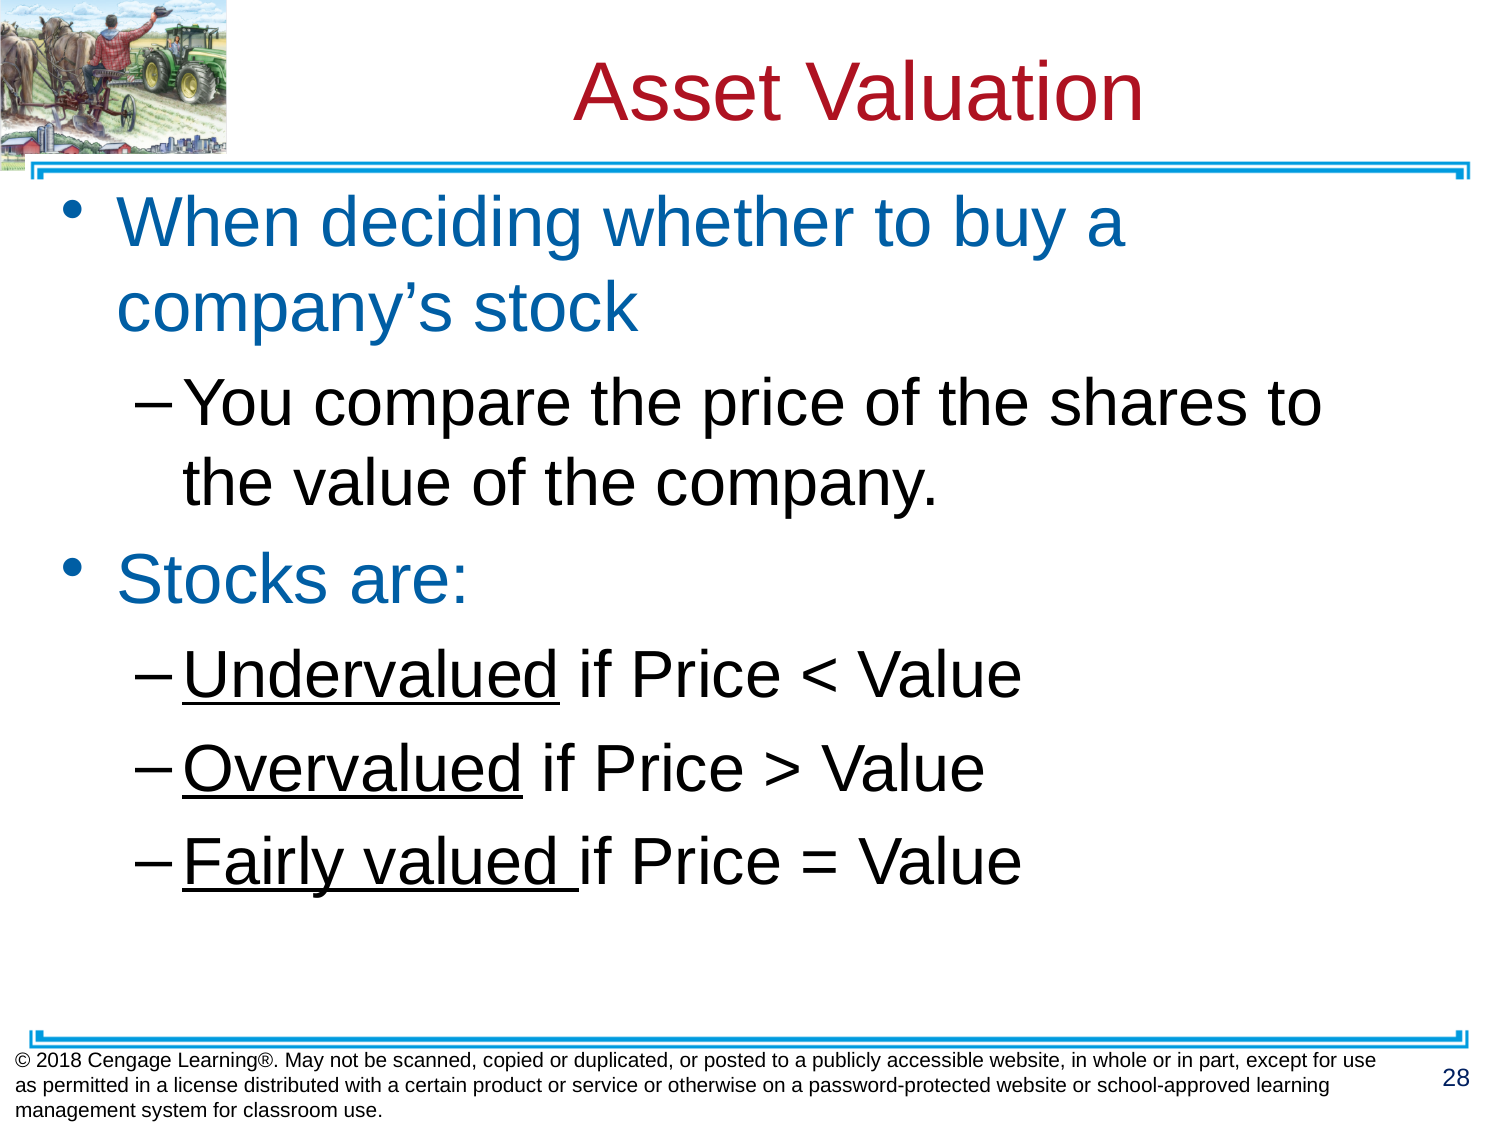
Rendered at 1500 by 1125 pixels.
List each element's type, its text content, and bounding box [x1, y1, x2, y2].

list When deciding whether to buy a company’s stock You compare the price of the shares to the value of the company. Stocks are: Undervalued if Price < Value Overvalued if Price > Value Fairly valued if Price = Value [45, 168, 1455, 1055]
picture [1455, 1024, 1475, 1053]
picture [25, 1024, 45, 1043]
footer © 2018 Cengage Learning®. May not be scanned, copied or duplicated, or posted to a publicly accessible website, in whole or in part, except for use as permitted in a license distributed with a certain product or service or otherwise on a password-protected website or school-approved learning management system for classroom use. [0, 1043, 1412, 1125]
picture [0, 0, 1475, 186]
slide_number 28 [1412, 1052, 1500, 1117]
title Asset Valuation [219, 16, 1500, 158]
